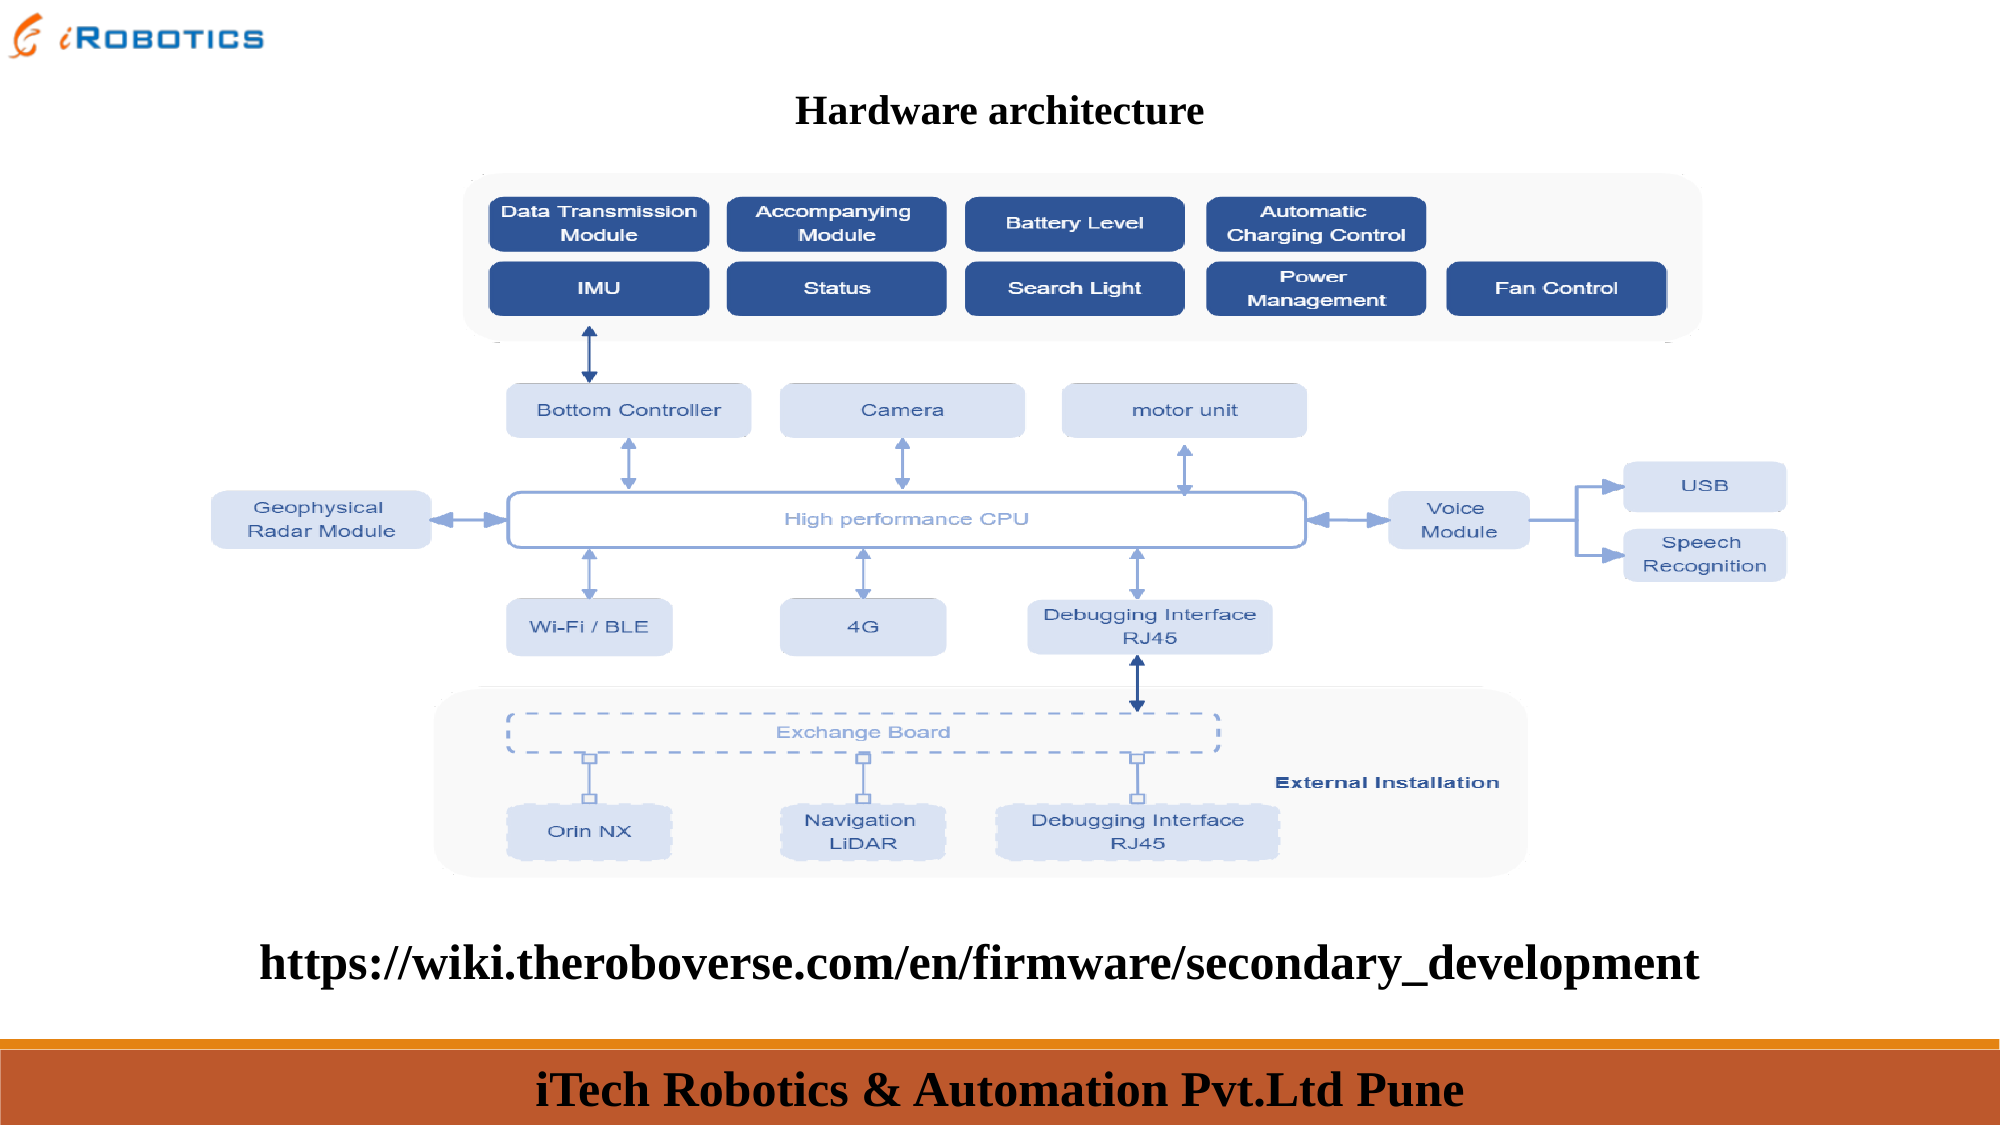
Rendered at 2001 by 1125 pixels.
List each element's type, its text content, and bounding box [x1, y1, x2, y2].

picture [0, 0, 294, 76]
text_box Hardware architecture [500, 75, 1500, 124]
picture [145, 126, 1854, 923]
text_box https://wiki.theroboverse.com/en/firmware/secondary_development [244, 933, 1756, 997]
text_box iTech Robotics & Automation Pvt.Ltd Pune [292, 1049, 1707, 1124]
